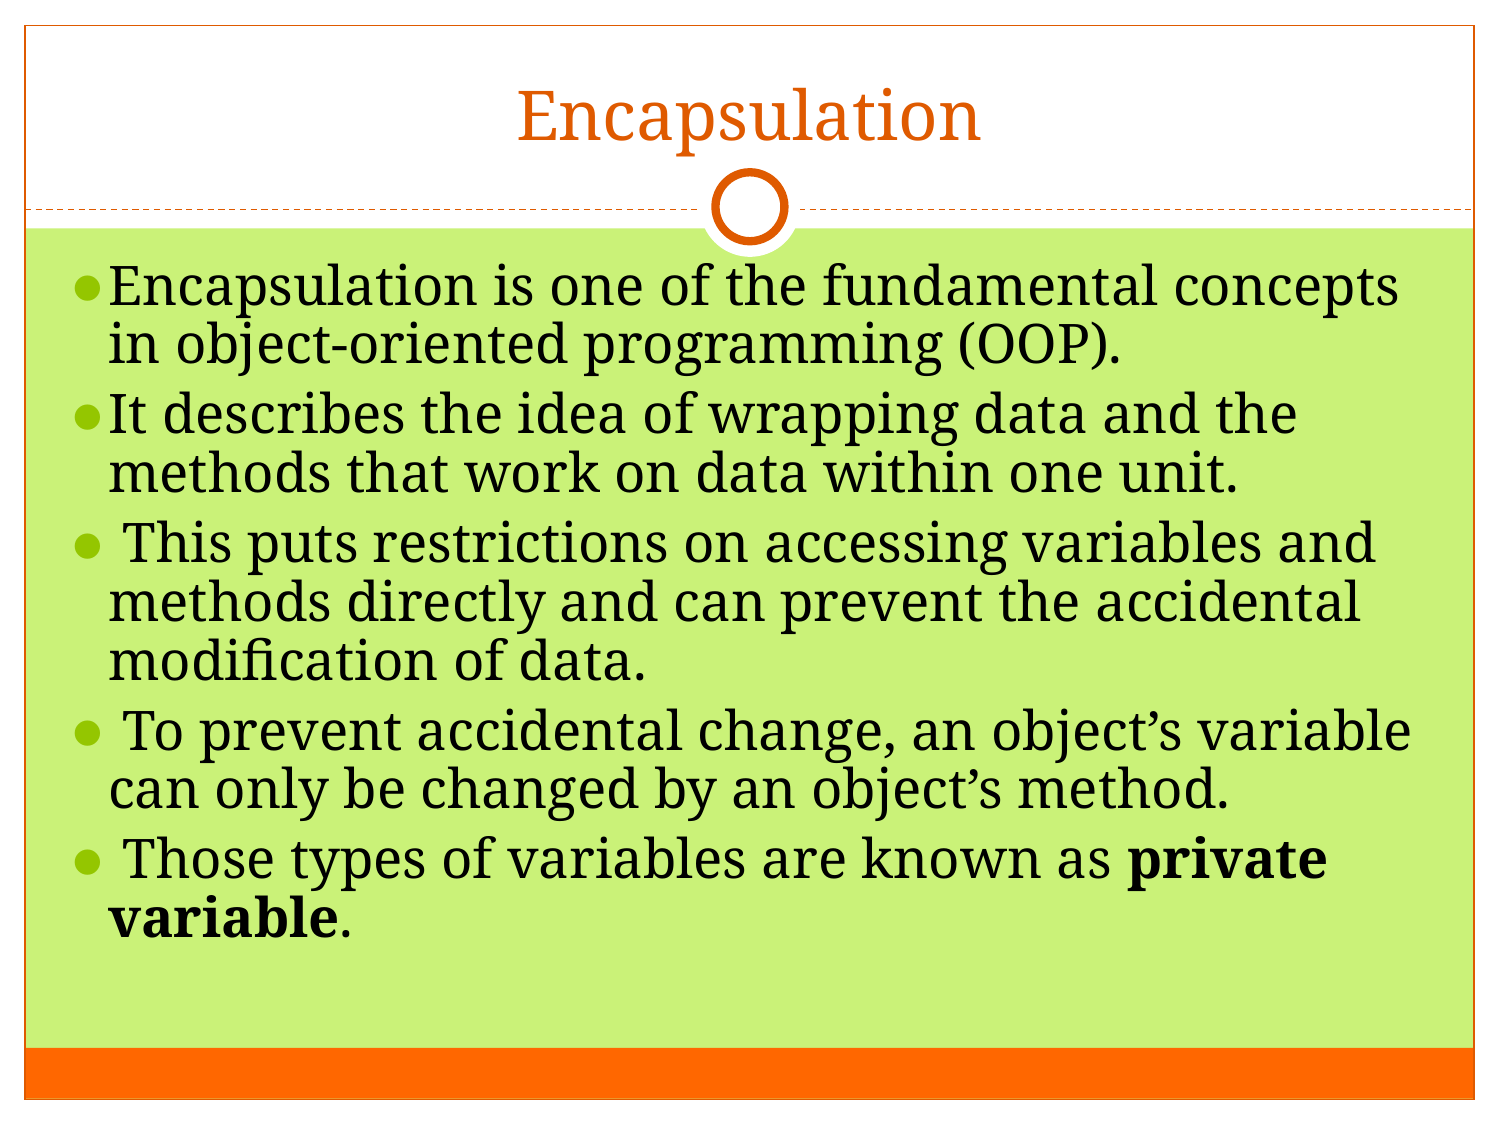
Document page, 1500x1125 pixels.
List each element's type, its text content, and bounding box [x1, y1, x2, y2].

list Encapsulation is one of the fundamental concepts in object-oriented programming (OOP). It describes the idea of wrapping data and the methods that work on data within one unit. This puts restrictions on accessing variables and methods directly and can prevent the accidental modification of data. To prevent accidental change, an object’s variable can only be changed by an object’s method. Those types of variables are known as private variable. [49, 250, 1445, 1001]
title Encapsulation [49, 37, 1450, 162]
